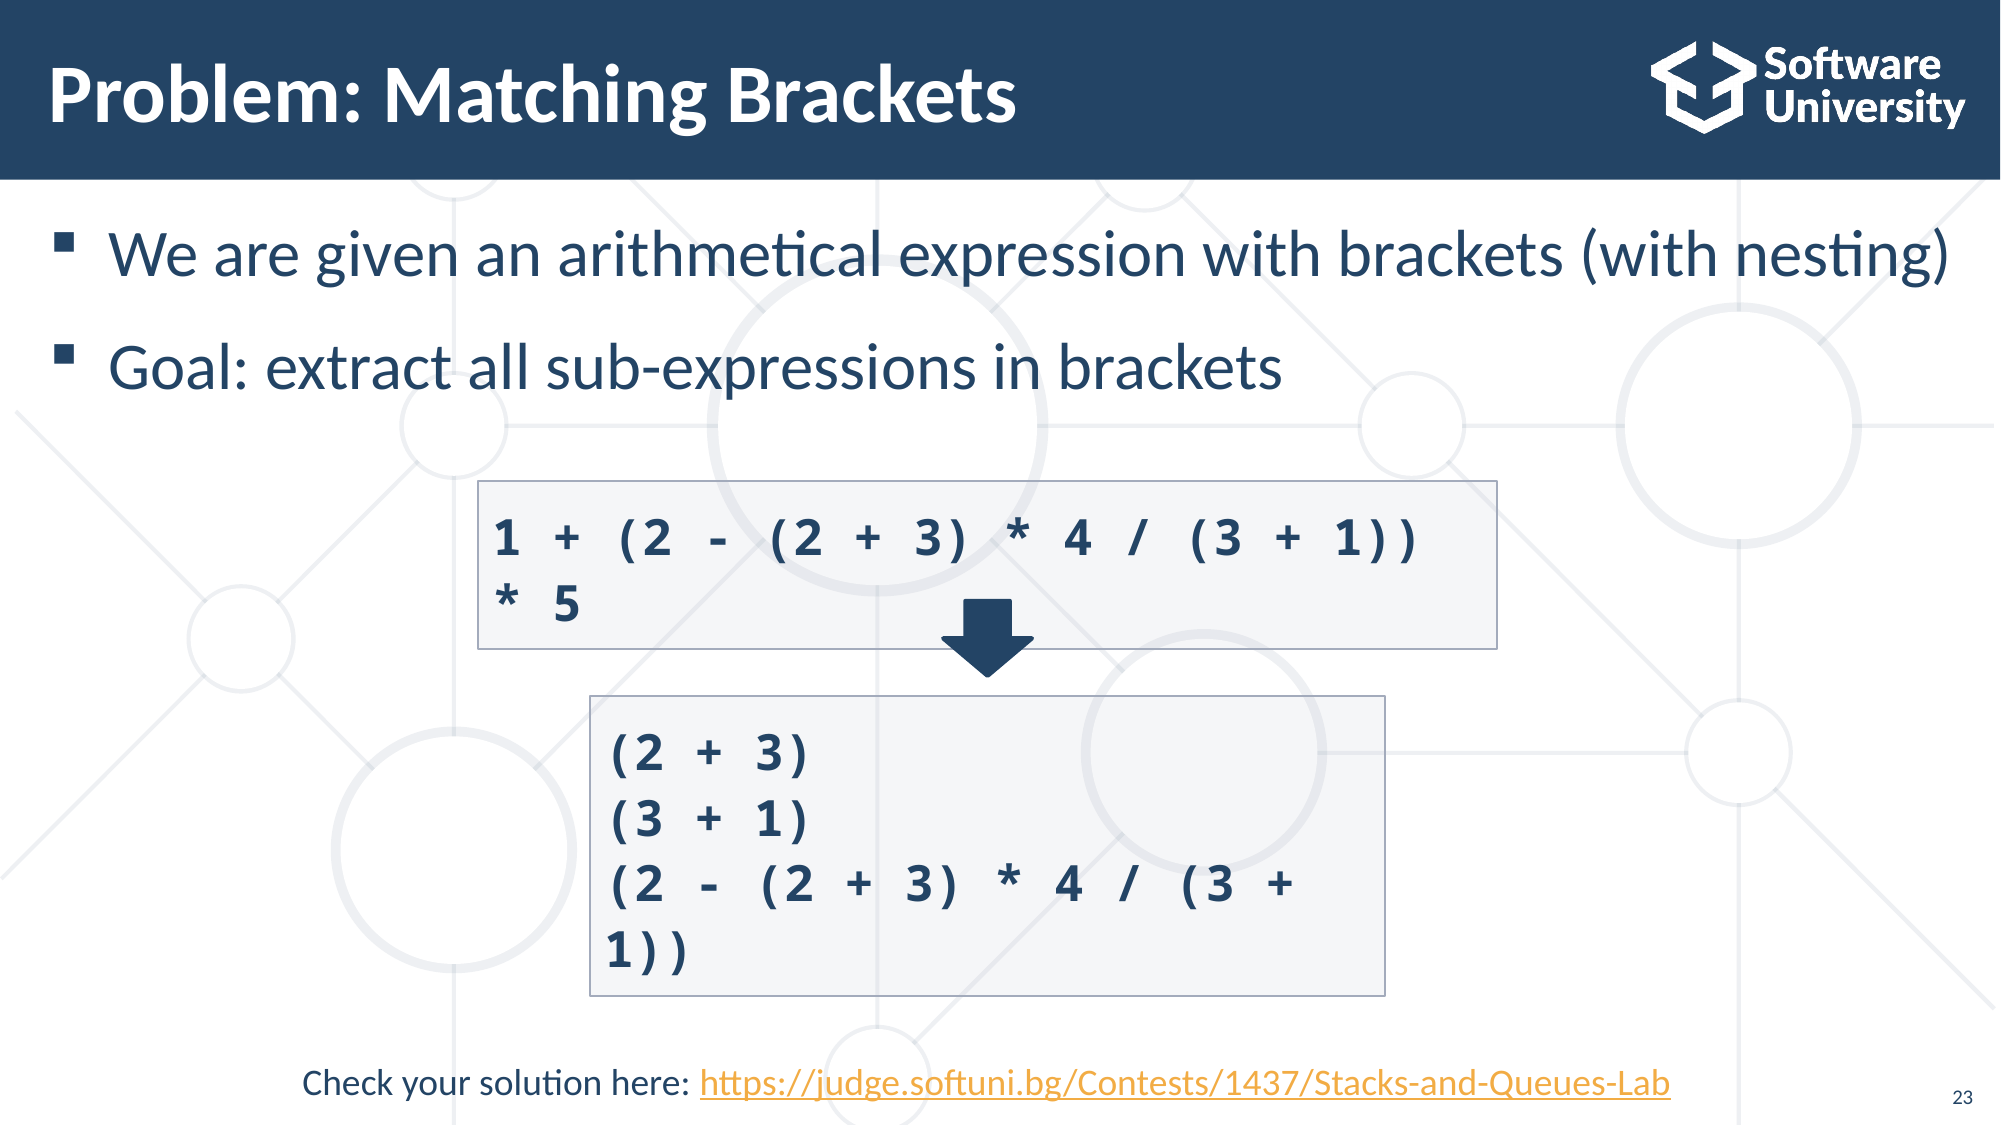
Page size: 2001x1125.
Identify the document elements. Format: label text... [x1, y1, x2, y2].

text_box (2 + 3) (3 + 1) (2 - (2 + 3) * 4 / (3 + 1)) [590, 696, 1386, 996]
text_box 1 + (2 - (2 + 3) * 4 / (3 + 1)) * 5 [478, 481, 1497, 649]
slide_number 23 [1927, 1067, 1989, 1117]
text_box Check your solution here: https://judge.softuni.bg/Contests/1437/Stacks-and-Queues-Lab [118, 1050, 1856, 1111]
text_box [941, 598, 1034, 678]
picture [1651, 41, 1966, 134]
title Problem: Matching Brackets [31, 16, 1625, 162]
list We are given an arithmetical expression with brackets (with nesting) Goal: extract all sub-expressions in brackets [31, 196, 2000, 1050]
